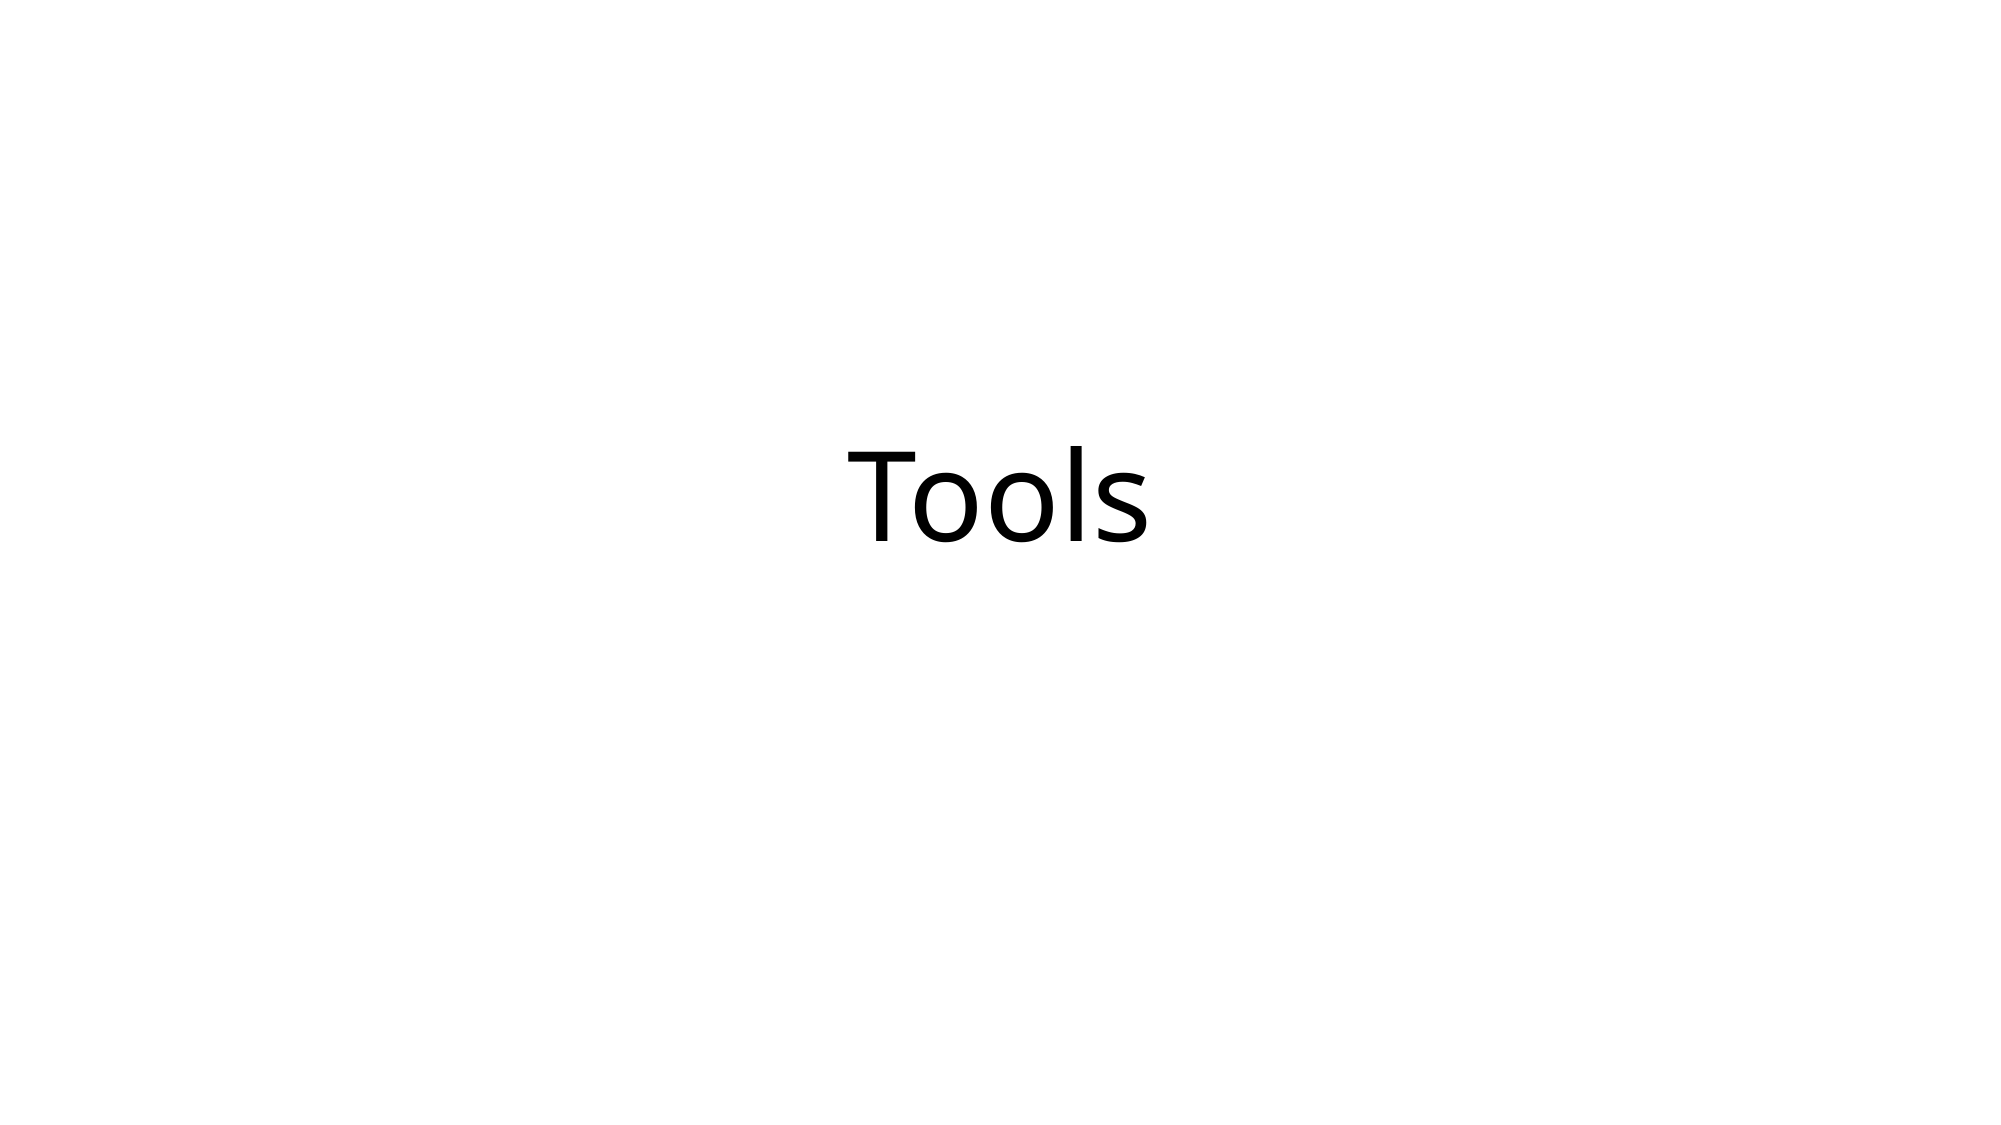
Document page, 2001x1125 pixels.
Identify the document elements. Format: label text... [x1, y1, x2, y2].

title Tools [249, 184, 1750, 576]
